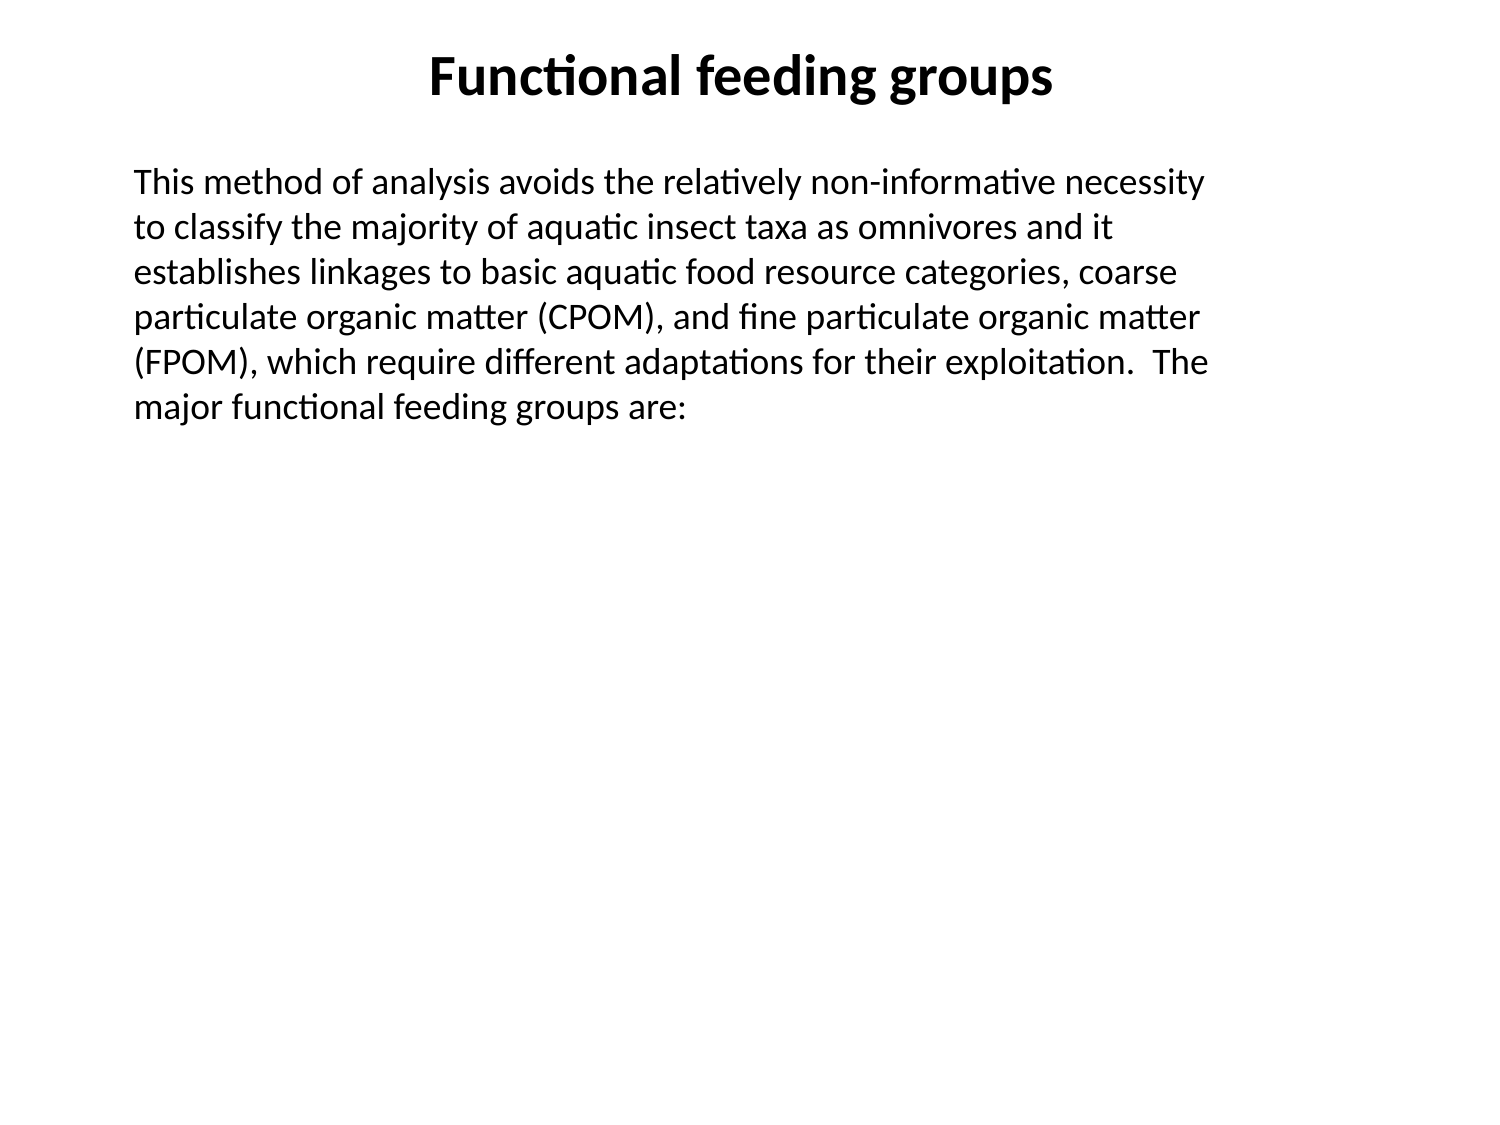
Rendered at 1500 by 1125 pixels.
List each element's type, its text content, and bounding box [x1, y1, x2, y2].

text_box Functional feeding groups [415, 29, 1070, 115]
text_box This method of analysis avoids the relatively non-informative necessity to classify the majority of aquatic insect taxa as omnivores and it establishes linkages to basic aquatic food resource categories, coarse particulate organic matter (CPOM), and fine particulate organic matter (FPOM), which require different adaptations for their exploitation. The major functional feeding groups are: [118, 149, 1261, 480]
